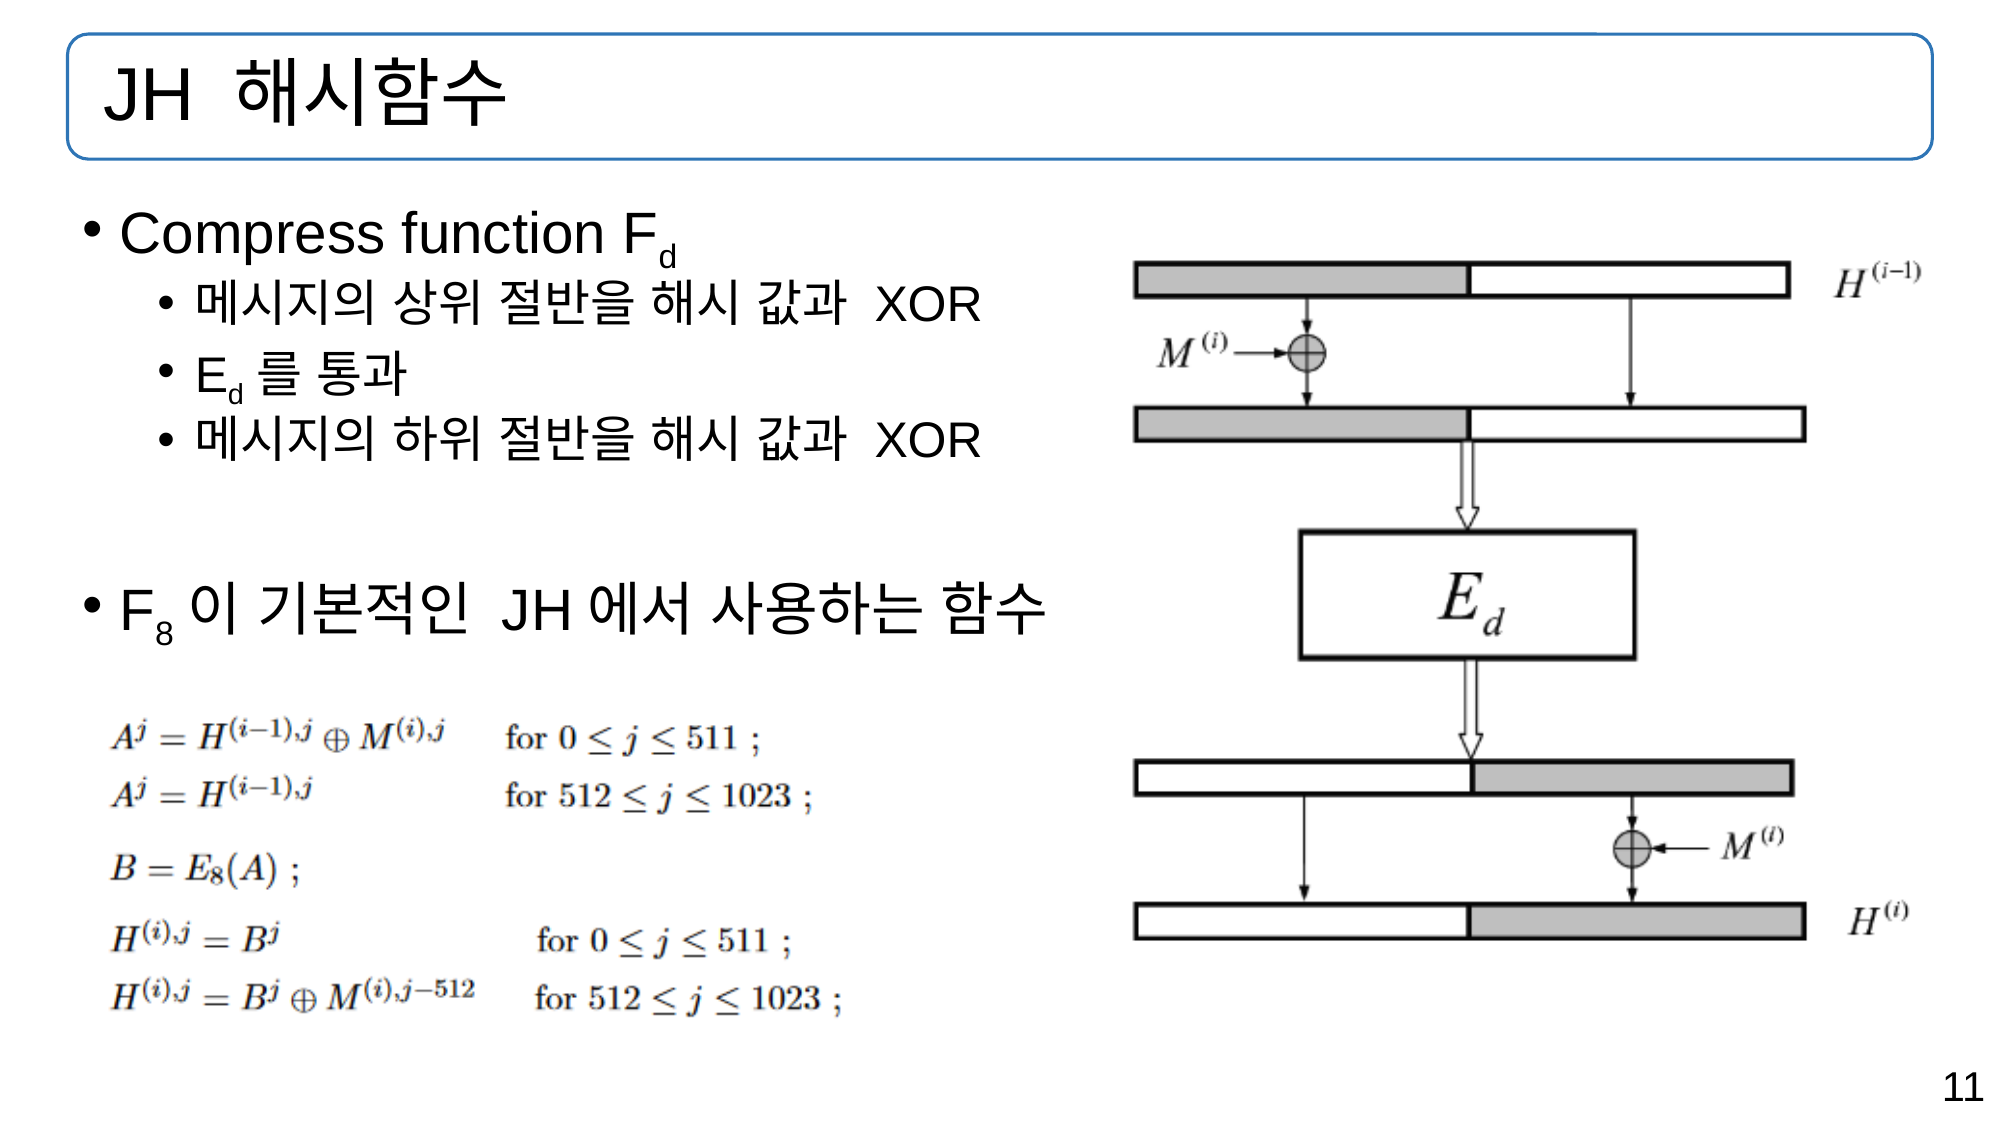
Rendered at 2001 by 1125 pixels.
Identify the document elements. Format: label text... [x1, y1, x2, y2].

list Compress function Fd 메시지의 상위 절반을 해시 값과 XOR Ed를 통과 메시지의 하위 절반을 해시 값과 XOR F8이 기본적인 JH에서 사용하는 함수 [67, 189, 1933, 1019]
title JH 해시함수 [67, 34, 1933, 160]
picture [88, 697, 879, 1052]
picture [1108, 236, 1933, 972]
